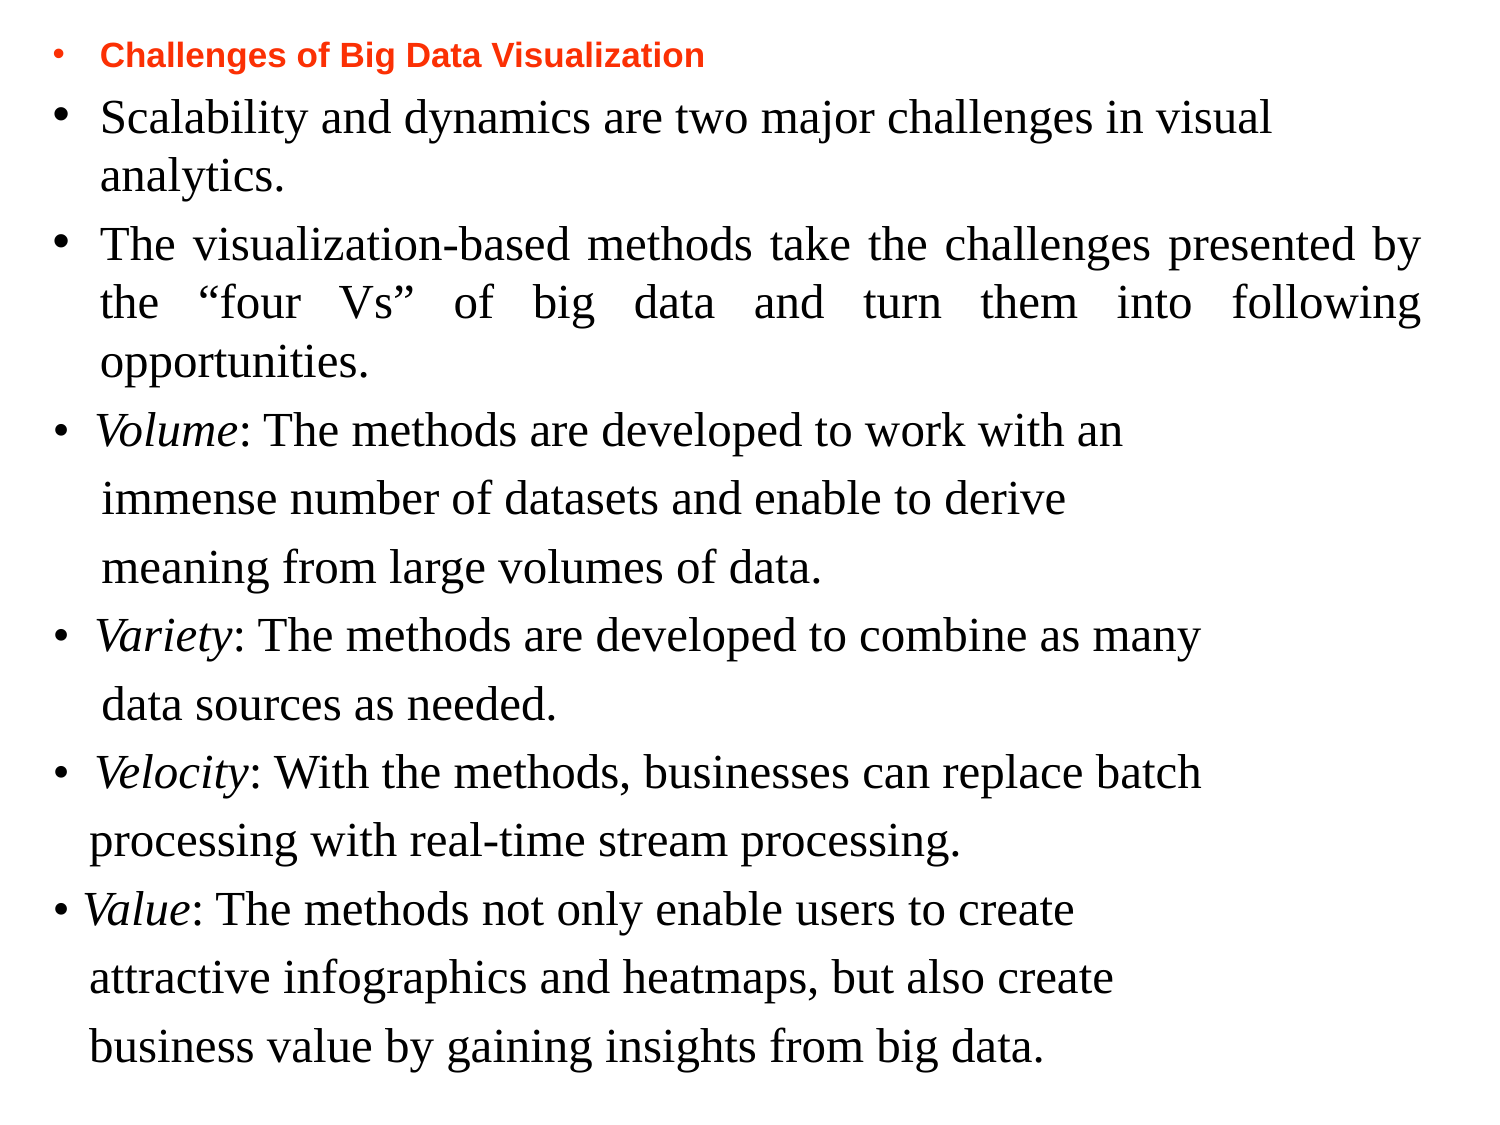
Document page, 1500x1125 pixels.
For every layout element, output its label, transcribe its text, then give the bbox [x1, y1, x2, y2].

list Challenges of Big Data Visualization Scalability and dynamics are two major challenges in visual analytics. The visualization-based methods take the challenges presented by the “four Vs” of big data and turn them into following opportunities. • Volume: The methods are developed to work with an immense number of datasets and enable to derive meaning from large volumes of data. • Variety: The methods are developed to combine as many data sources as needed. • Velocity: With the methods, businesses can replace batch processing with real-time stream processing. • Value: The methods not only enable users to create attractive infographics and heatmaps, but also create business value by gaining insights from big data. [37, 24, 1438, 1125]
